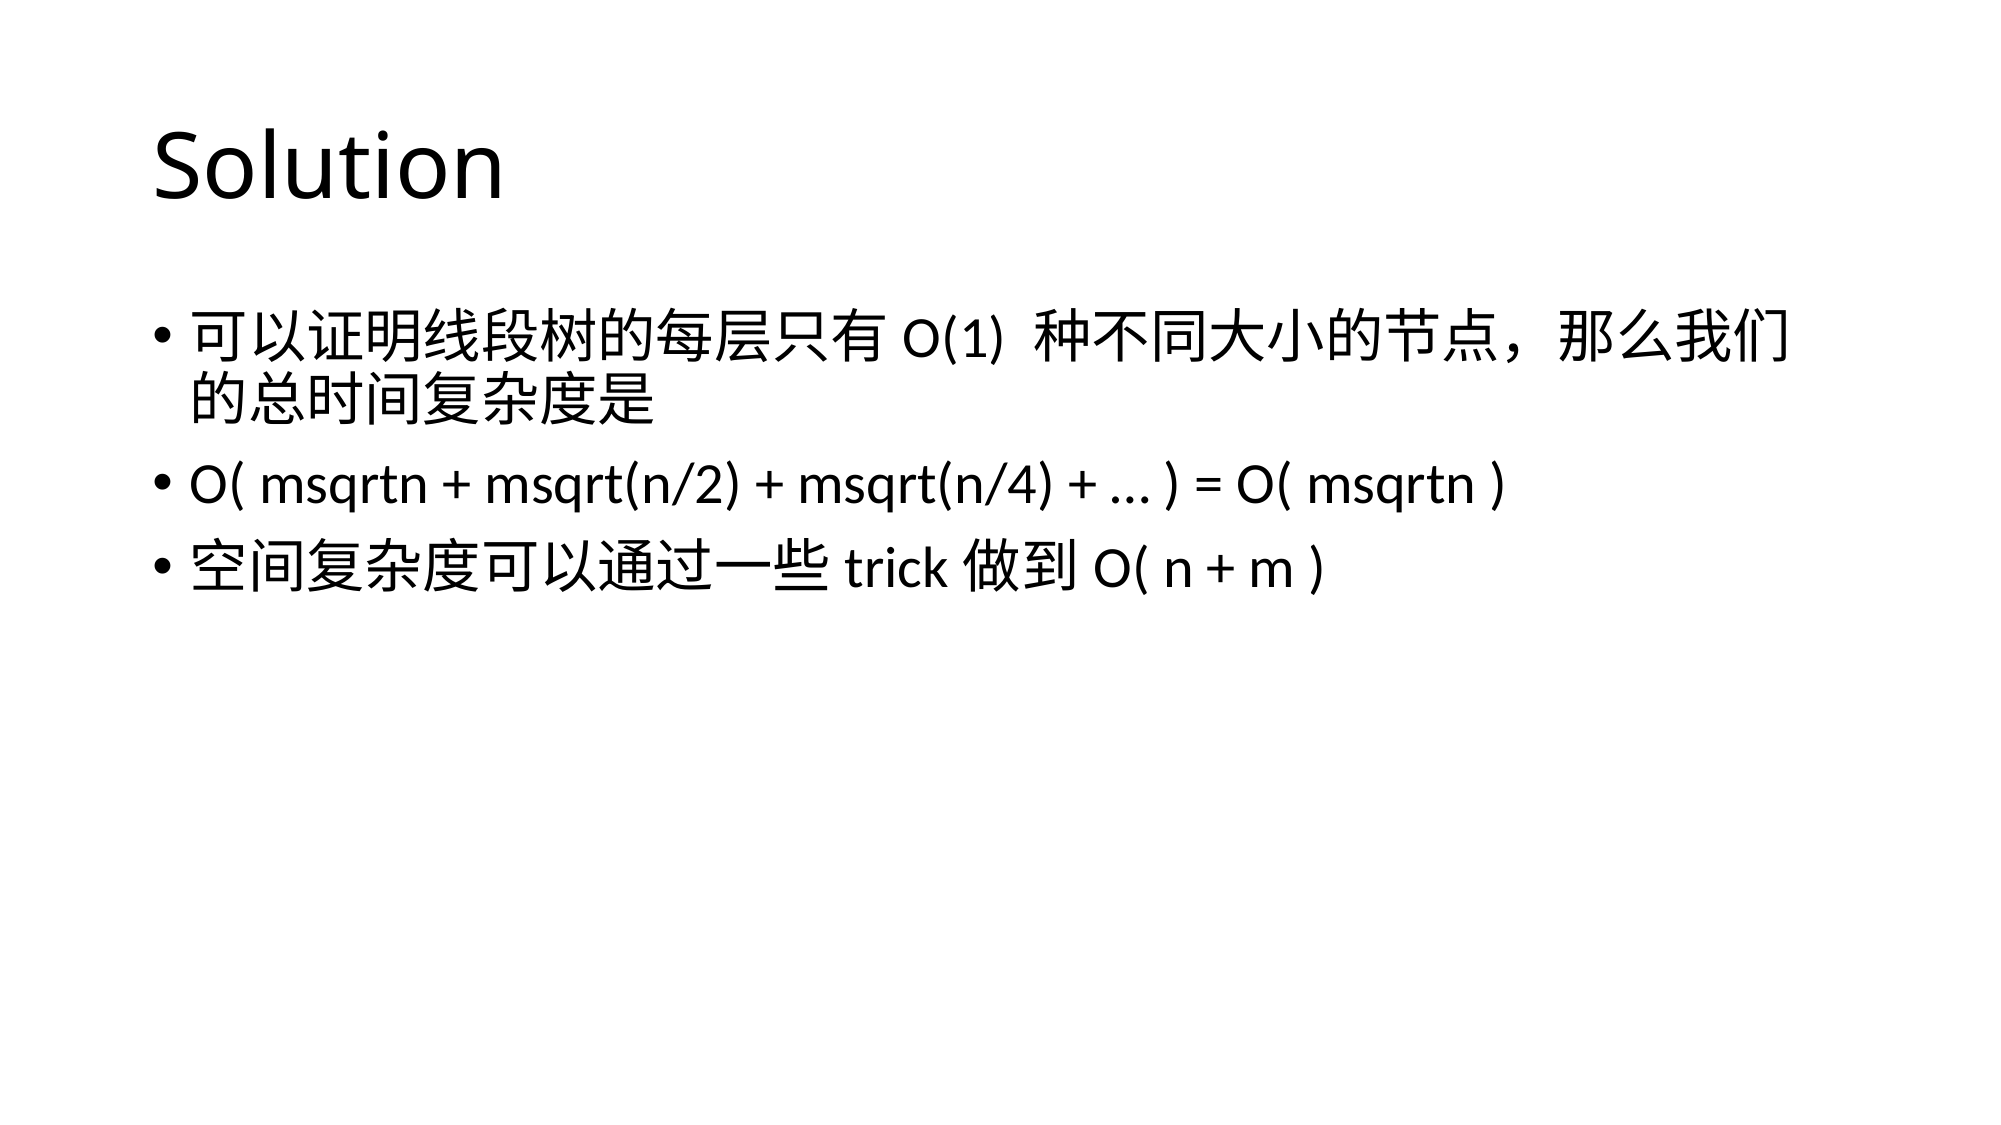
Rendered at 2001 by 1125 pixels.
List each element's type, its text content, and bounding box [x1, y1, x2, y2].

list 可以证明线段树的每层只有O(1) 种不同大小的节点，那么我们的总时间复杂度是 O( msqrtn + msqrt(n/2) + msqrt(n/4) + … ) = O( msqrtn ) 空间复杂度可以通过一些trick做到O( n + m ) [137, 299, 1863, 1014]
title Solution [137, 59, 1863, 278]
